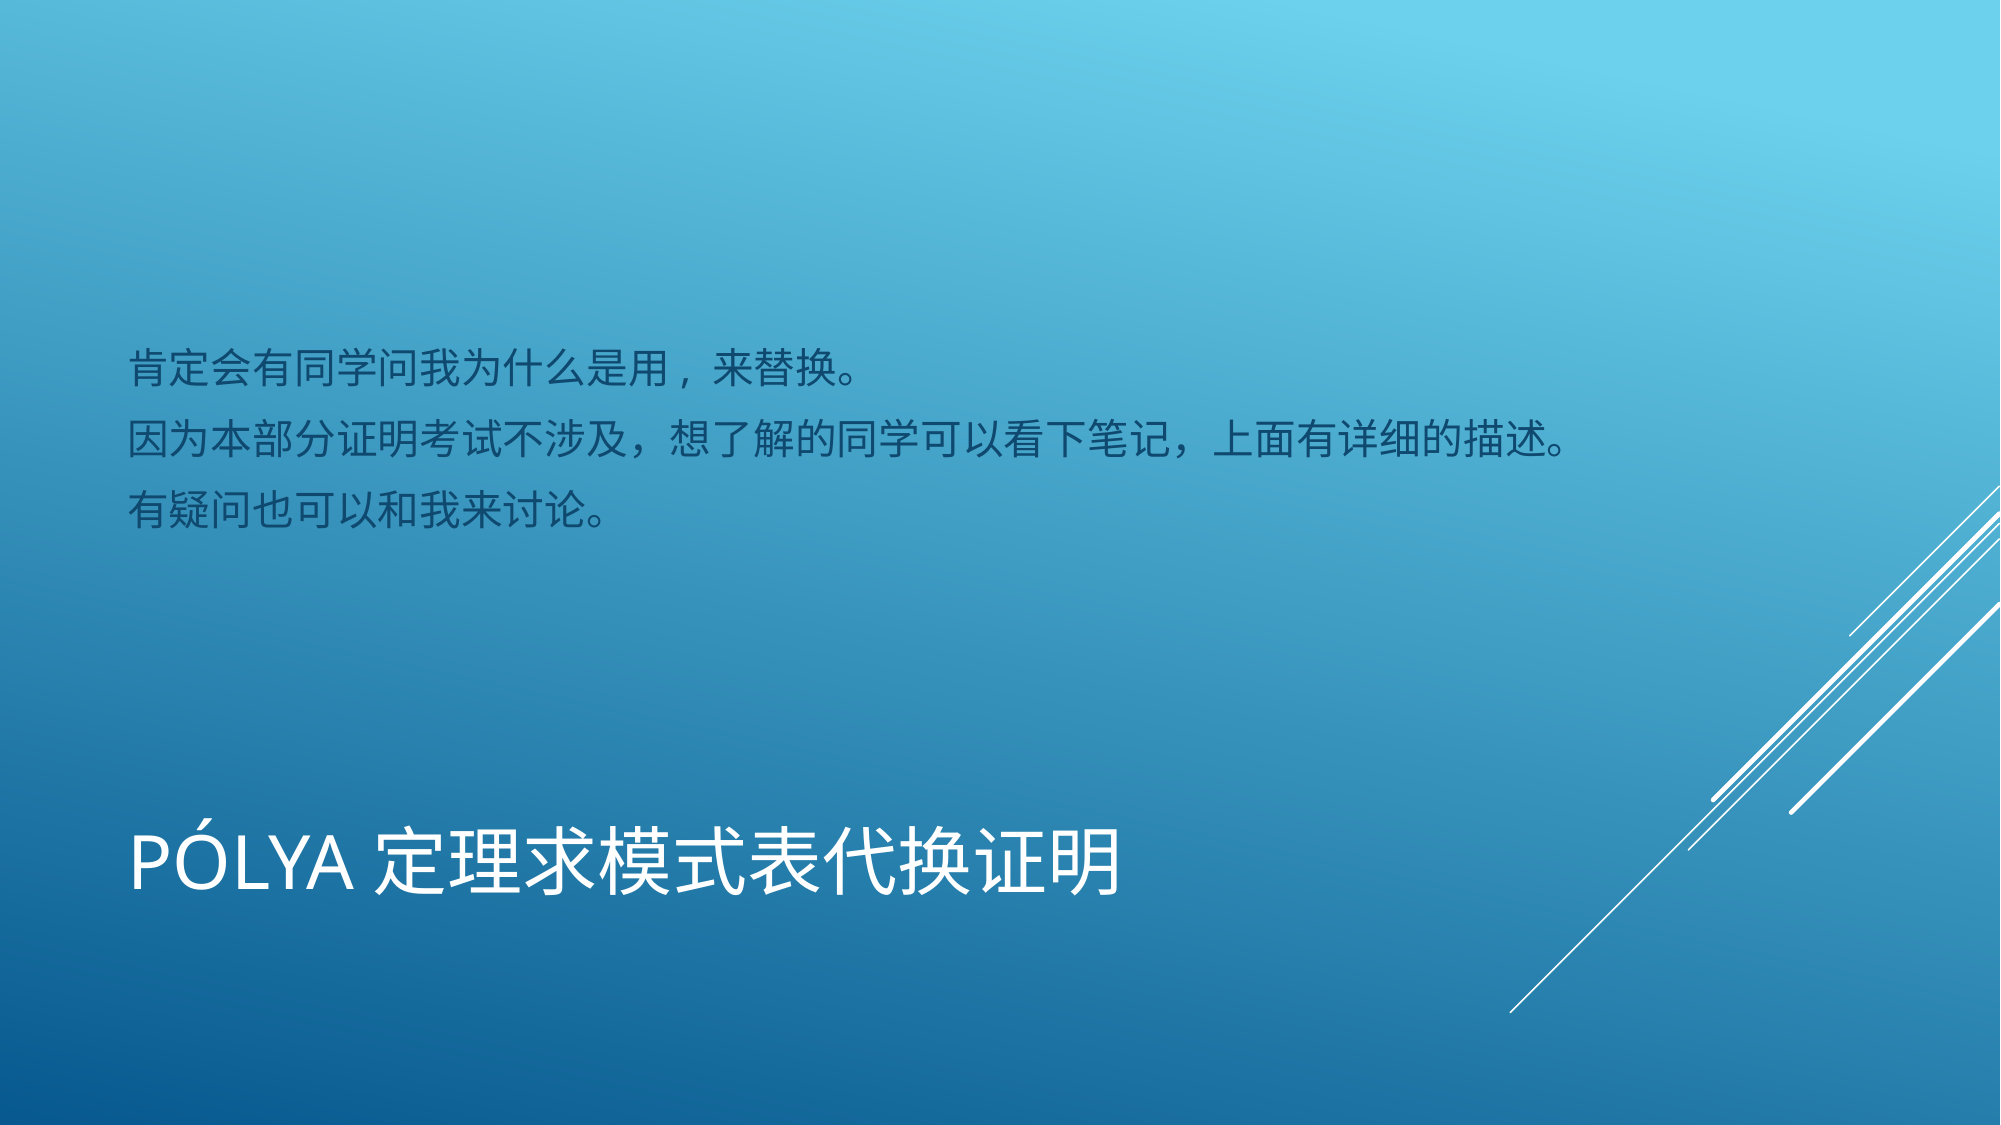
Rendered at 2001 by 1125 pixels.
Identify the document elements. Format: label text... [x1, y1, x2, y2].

title Pólya定理求模式表代换证明 [112, 736, 1513, 984]
